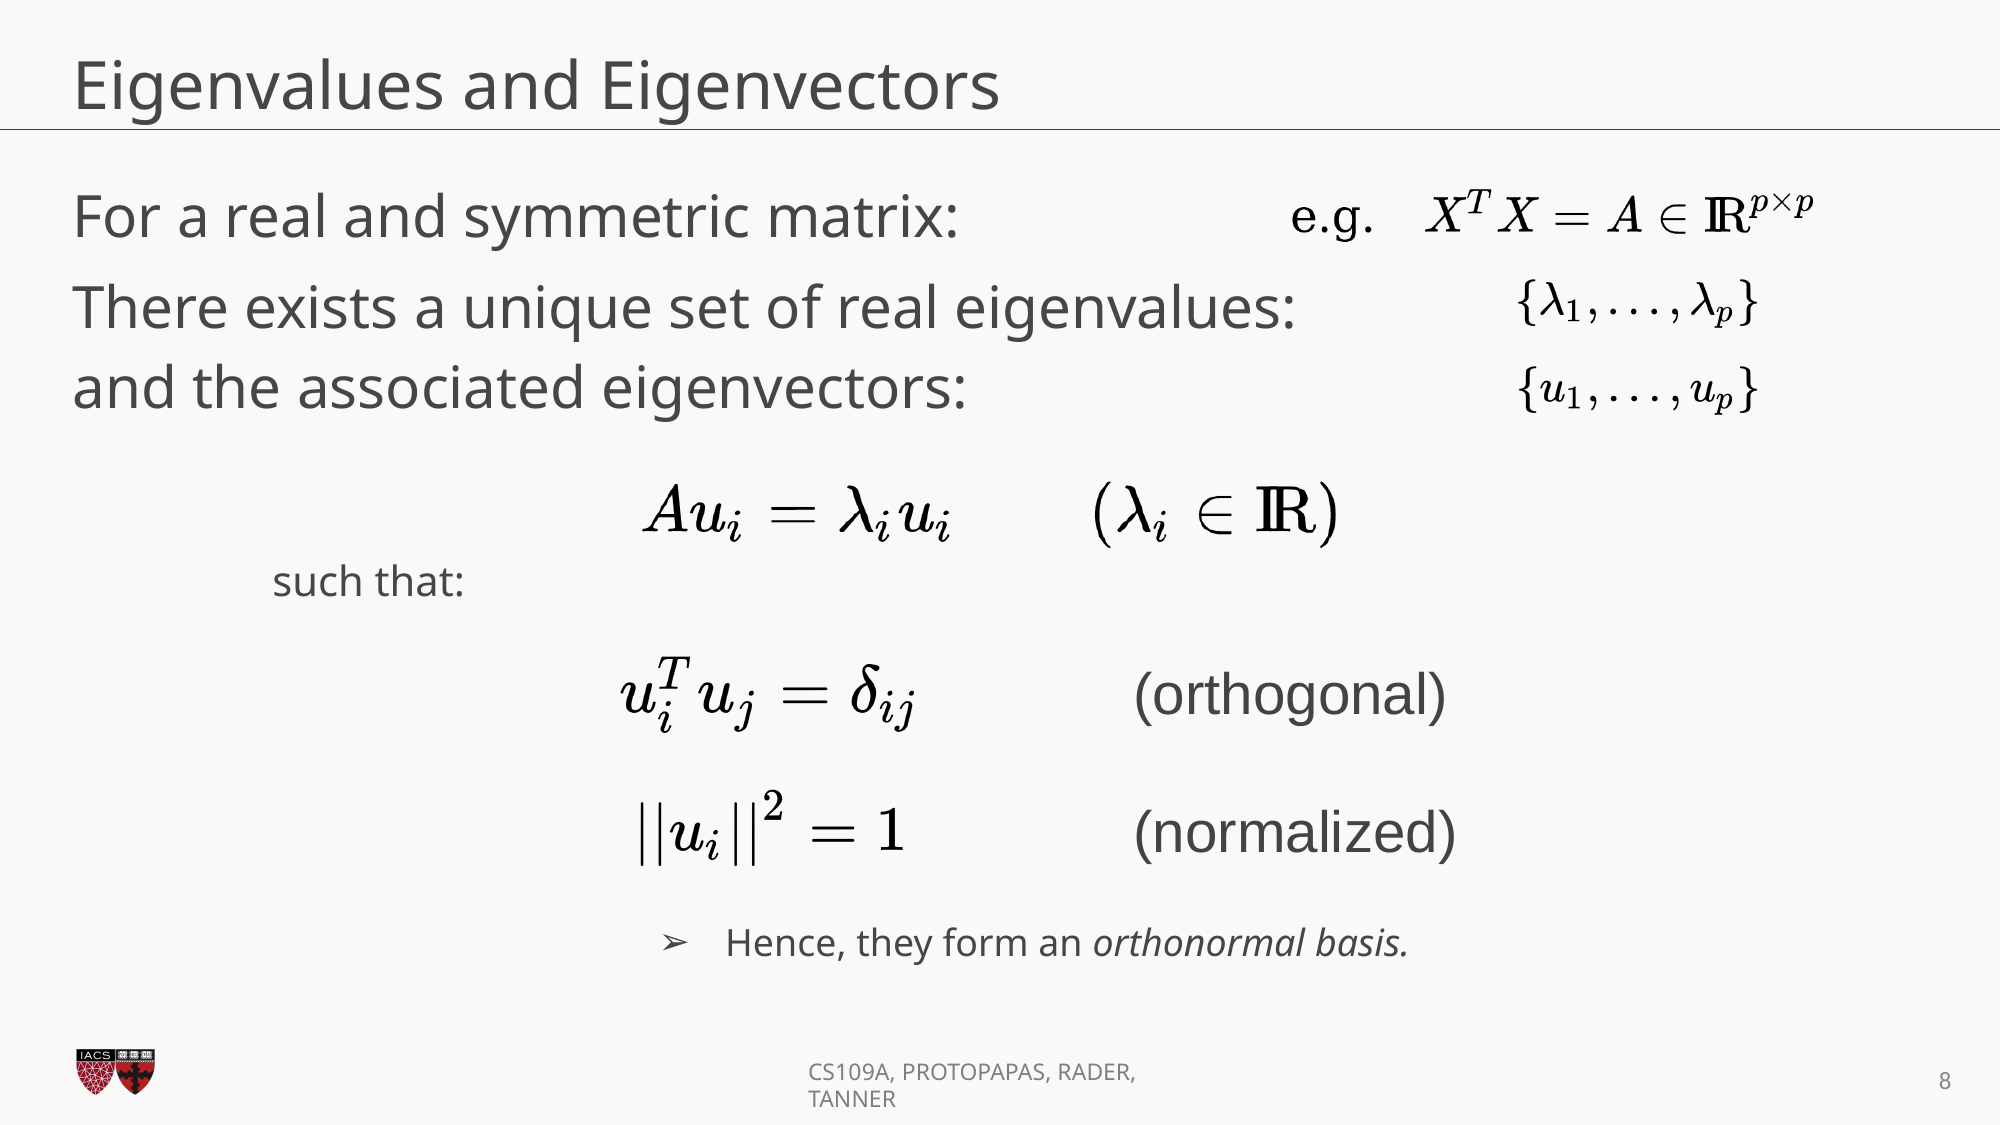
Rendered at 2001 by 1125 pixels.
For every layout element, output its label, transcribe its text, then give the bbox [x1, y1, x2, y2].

picture [75, 1049, 155, 1095]
picture [1515, 274, 1760, 334]
picture [638, 474, 1343, 555]
picture [1516, 361, 1760, 421]
text_box (orthogonal) [1118, 641, 1585, 729]
picture [1290, 176, 1818, 249]
slide_number 8 [1500, 1050, 1967, 1110]
list For a real and symmetric matrix: There exists a unique set of real eigenvalues: and the associated eigenvectors: [57, 161, 1554, 418]
list Hence, they form an orthonormal basis. [635, 911, 2000, 1038]
picture [619, 650, 921, 739]
list such that: [257, 547, 573, 651]
title Eigenvalues and Eigenvectors [57, 35, 1943, 162]
text_box (normalized) [1118, 778, 1585, 867]
picture [632, 783, 907, 872]
